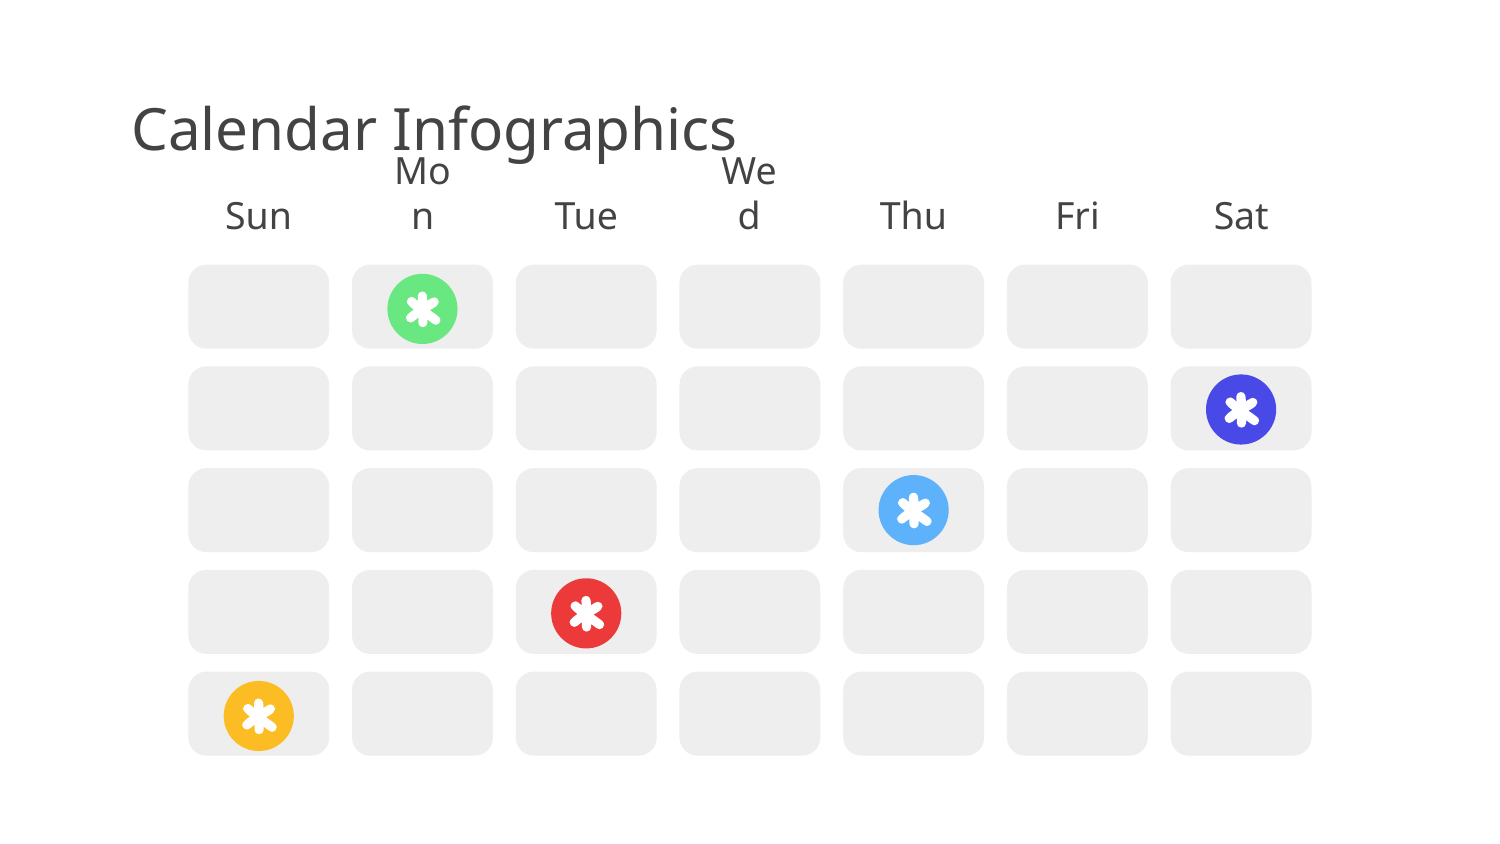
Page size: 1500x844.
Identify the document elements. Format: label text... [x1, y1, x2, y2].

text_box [550, 578, 622, 649]
text_box Tue [535, 201, 637, 252]
title Calendar Infographics [116, 88, 1384, 167]
text_box Thu [863, 201, 965, 252]
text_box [387, 273, 458, 345]
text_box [188, 264, 1312, 756]
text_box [878, 474, 949, 546]
text_box Wed [694, 201, 804, 252]
text_box Fri [1026, 201, 1129, 252]
text_box Mon [371, 201, 474, 252]
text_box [223, 680, 295, 752]
text_box Sat [1190, 201, 1292, 252]
text_box Sun [208, 201, 310, 252]
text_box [1205, 374, 1277, 445]
